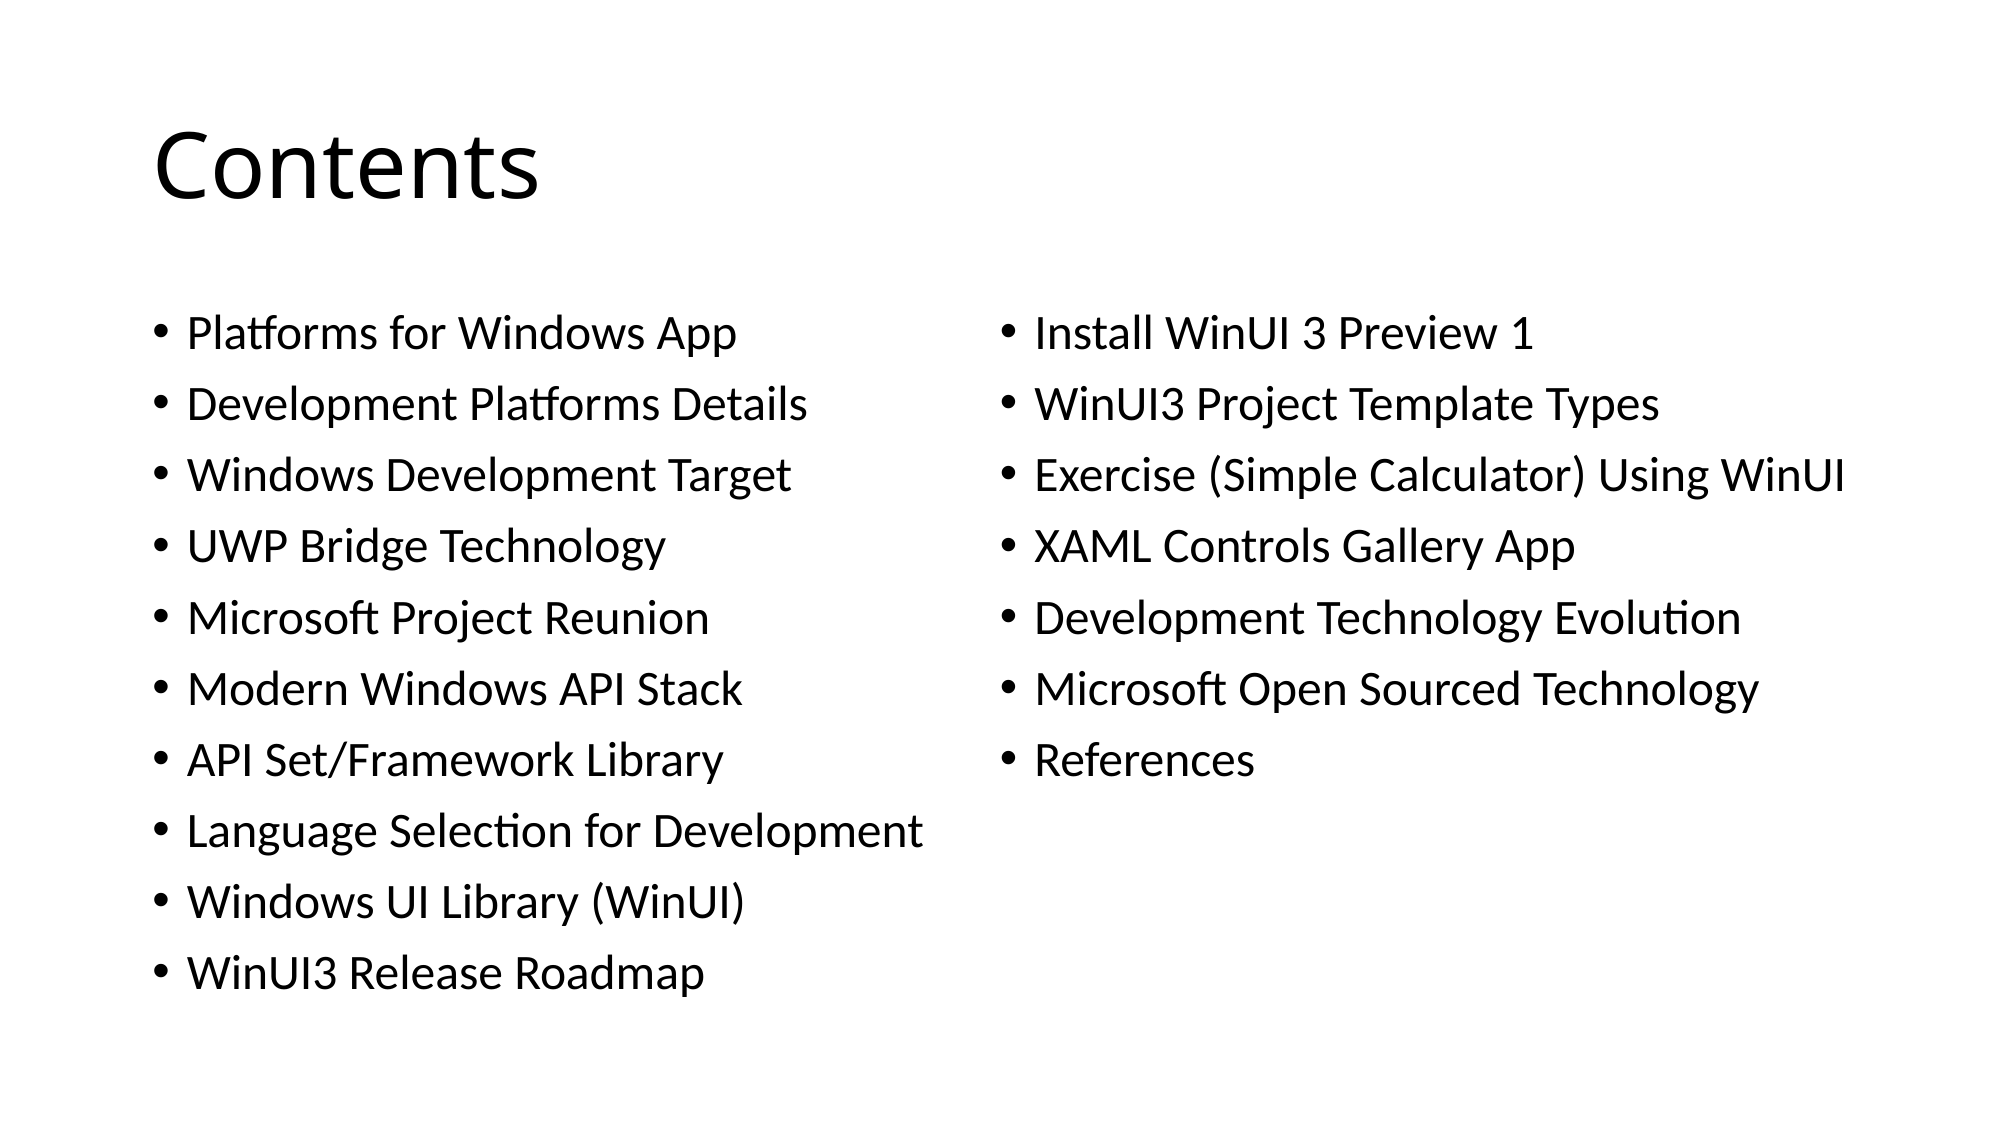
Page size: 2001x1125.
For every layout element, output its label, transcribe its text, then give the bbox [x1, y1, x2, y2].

title Contents [137, 59, 1863, 278]
list Platforms for Windows App Development Platforms Details Windows Development Target UWP Bridge Technology Microsoft Project Reunion Modern Windows API Stack API Set/Framework Library Language Selection for Development Windows UI Library (WinUI) WinUI3 Release Roadmap Install WinUI 3 Preview 1 WinUI3 Project Template Types Exercise (Simple Calculator) Using WinUI XAML Controls Gallery App Development Technology Evolution Microsoft Open Sourced Technology References [137, 299, 1863, 1014]
